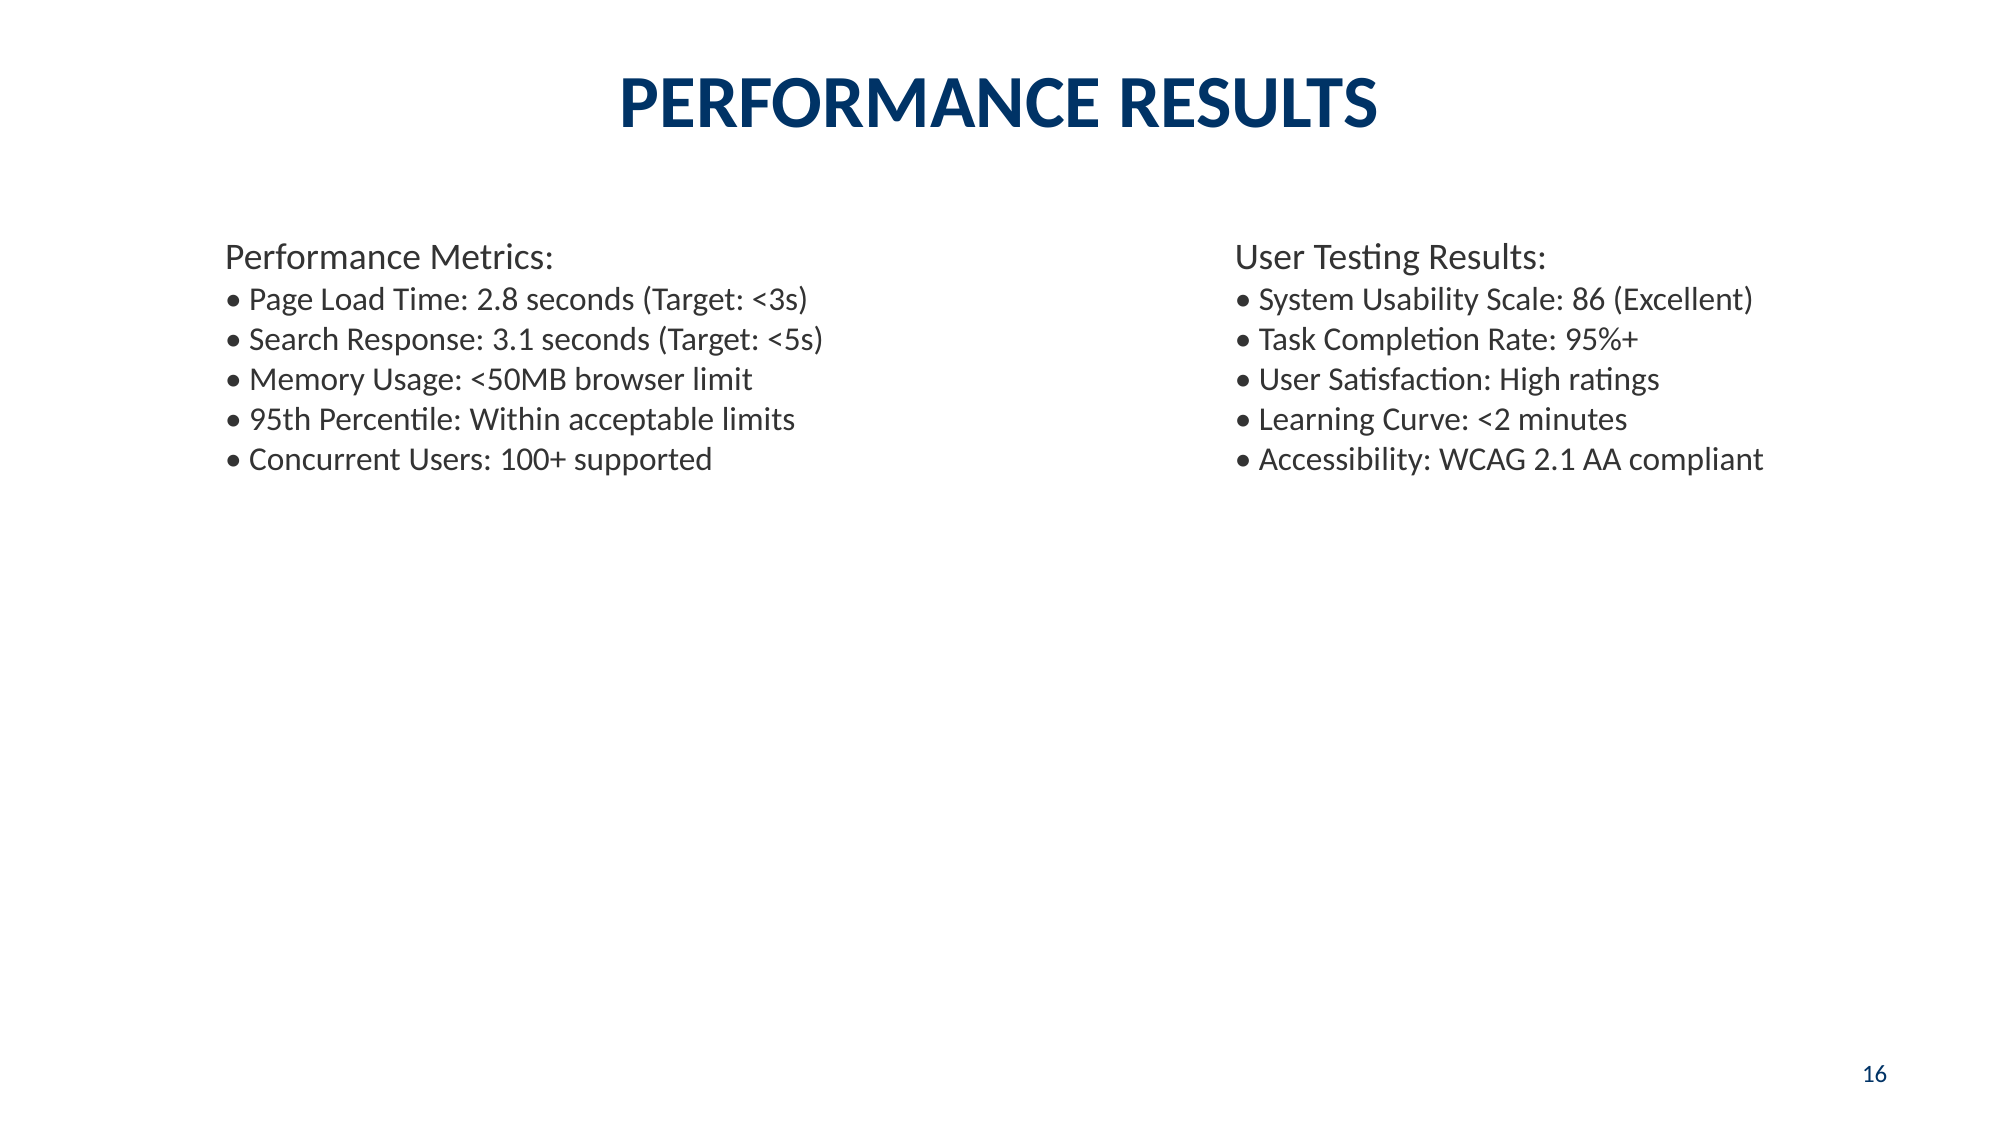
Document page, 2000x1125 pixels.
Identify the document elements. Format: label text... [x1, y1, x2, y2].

text_box PERFORMANCE RESULTS [604, 44, 1395, 150]
text_box Performance Metrics: • Page Load Time: 2.8 seconds (Target: <3s) • Search Response: 3.1 seconds (Target: <5s) • Memory Usage: <50MB browser limit • 95th Percentile: Within acceptable limits • Concurrent Users: 100+ supported [210, 224, 840, 485]
text_box User Testing Results: • System Usability Scale: 86 (Excellent) • Task Completion Rate: 95%+ • User Satisfaction: High ratings • Learning Curve: <2 minutes • Accessibility: WCAG 2.1 AA compliant [1219, 224, 1780, 485]
text_box 16 [1847, 1050, 1903, 1095]
